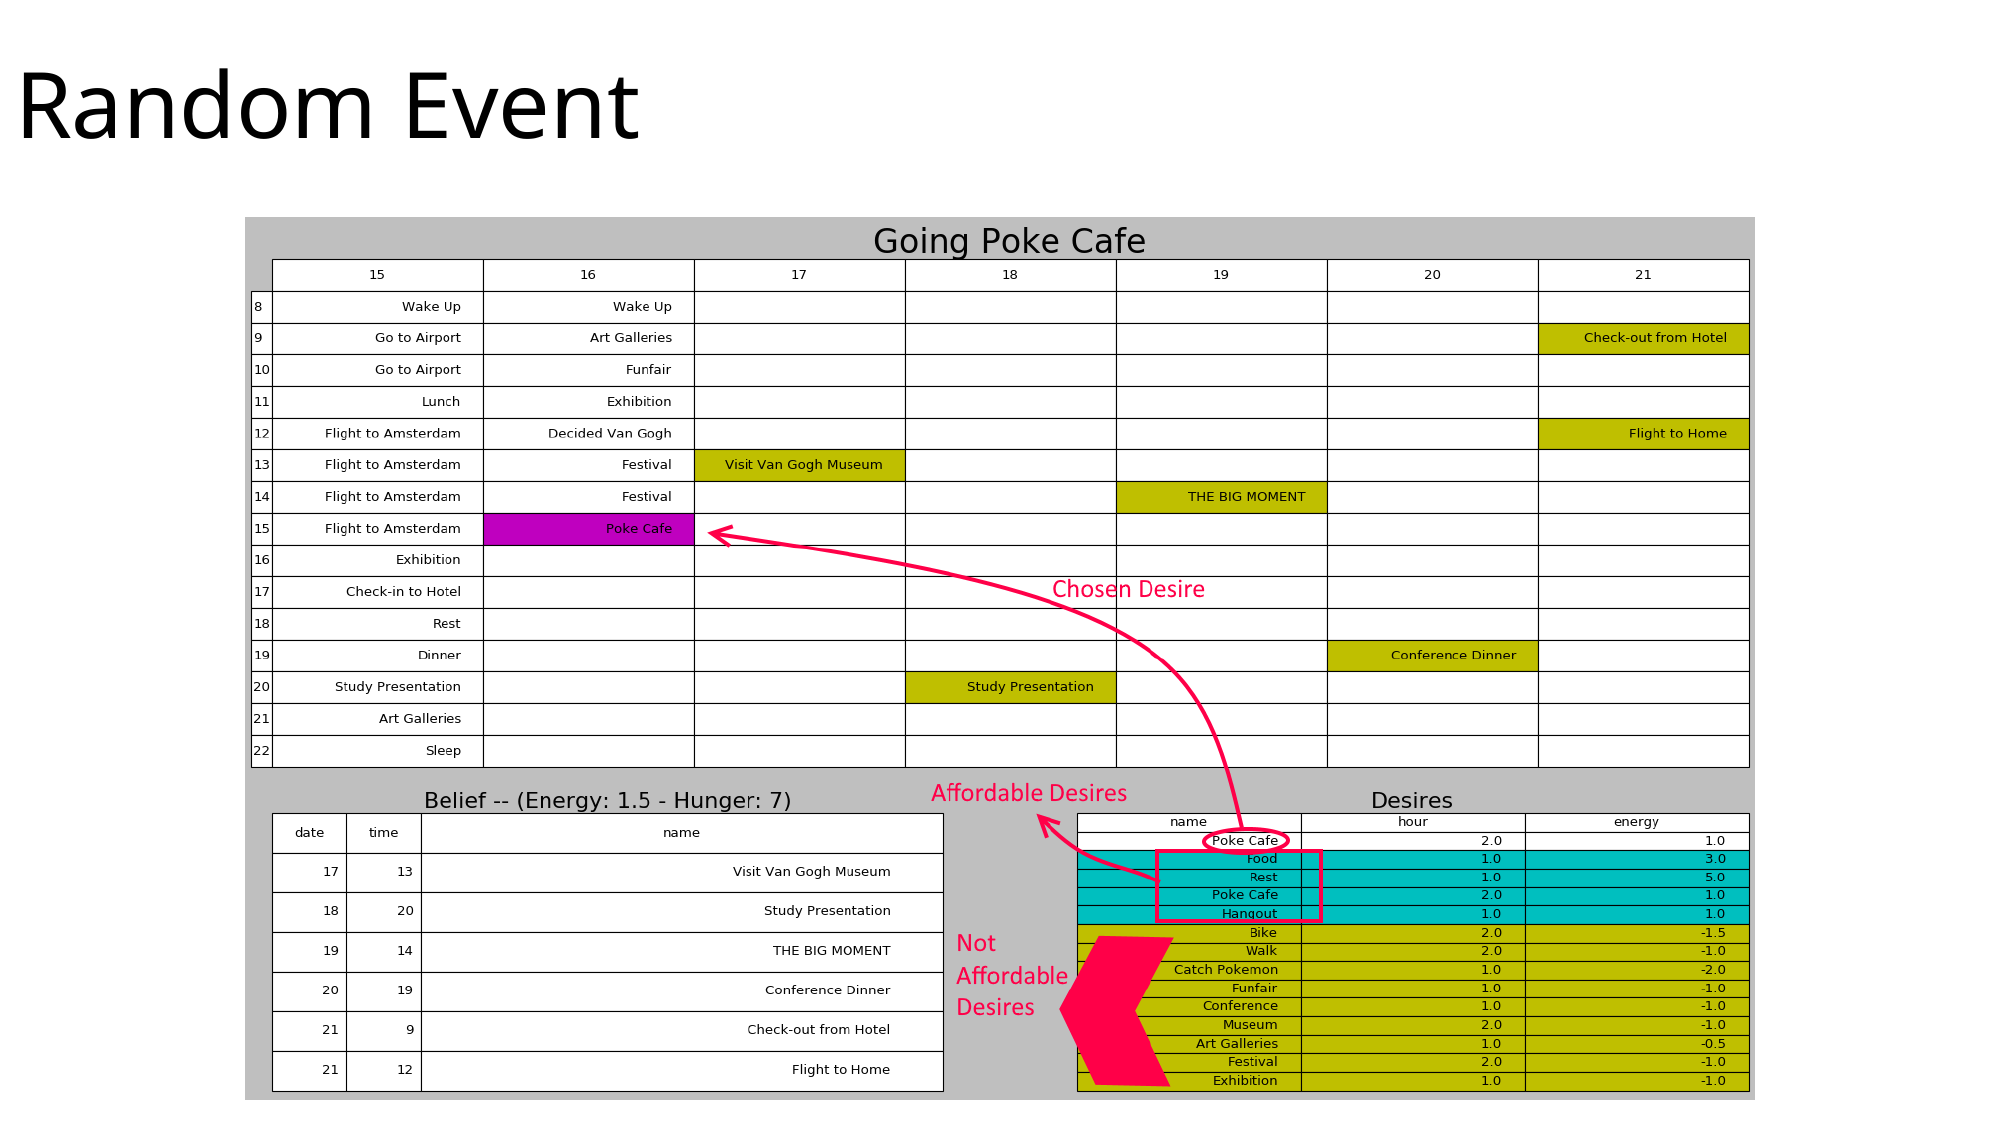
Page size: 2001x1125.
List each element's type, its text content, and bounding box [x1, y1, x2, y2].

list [245, 217, 1755, 1100]
title Random Event [0, 0, 2000, 218]
